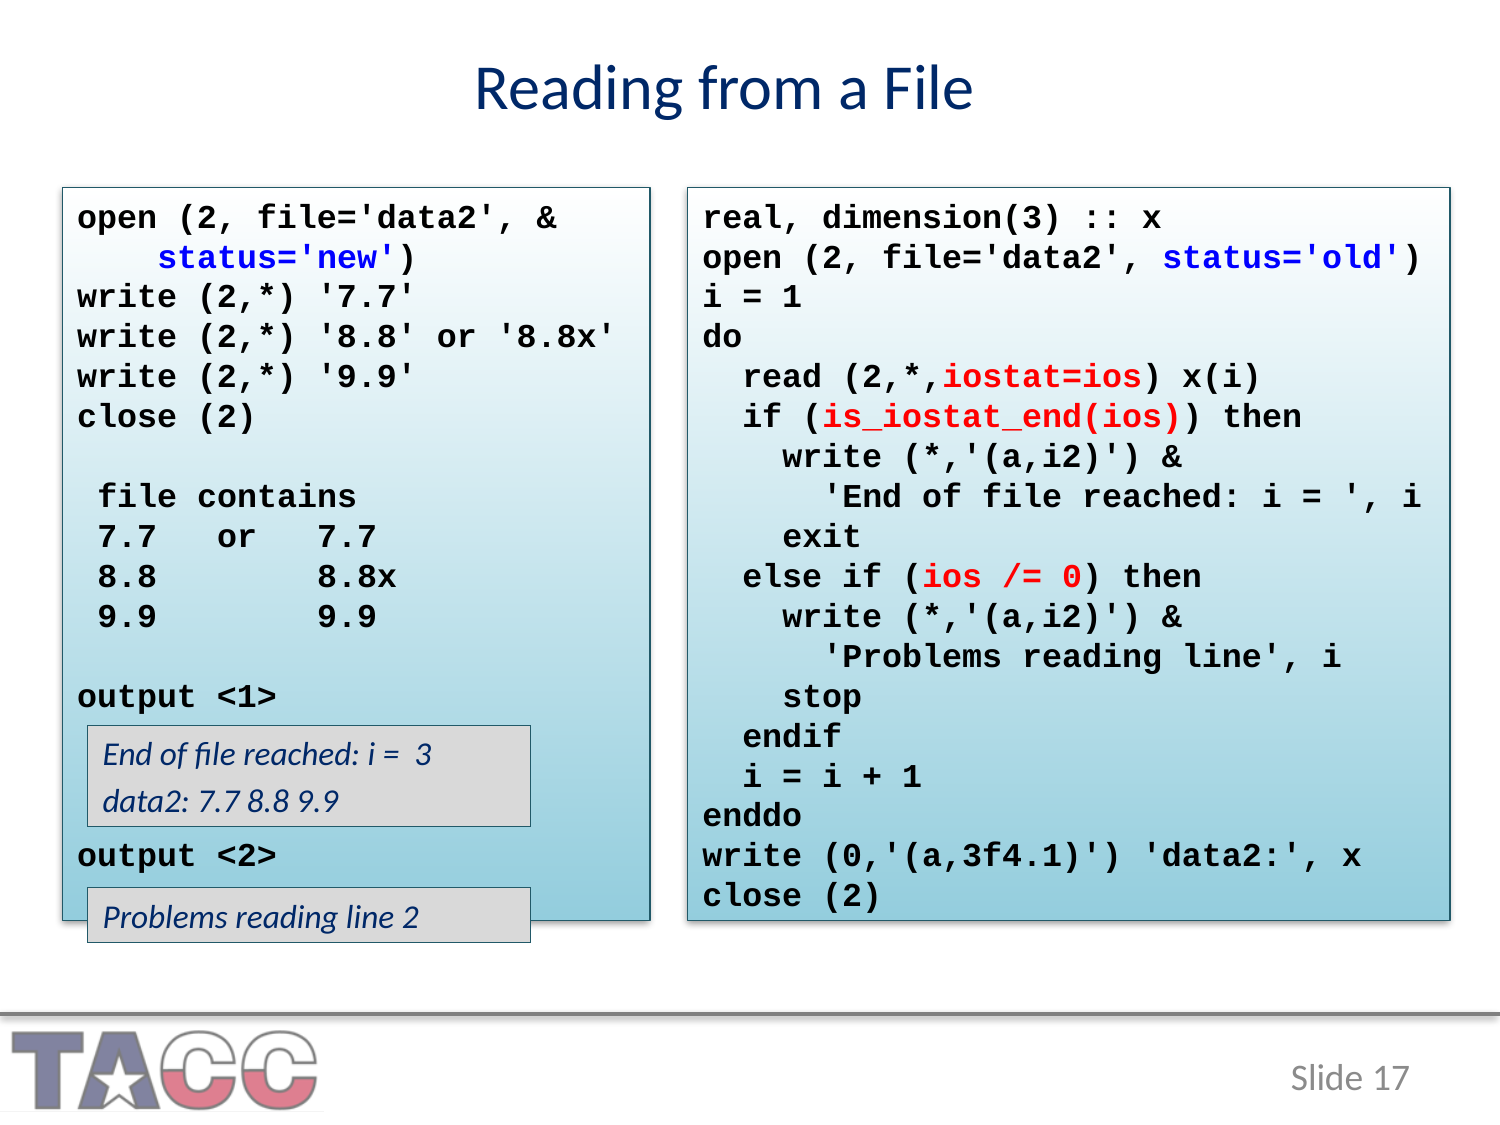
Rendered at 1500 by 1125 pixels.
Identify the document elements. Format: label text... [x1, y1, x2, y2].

text_box open (2, file='data2', & status='new') write (2,*) '7.7' write (2,*) '8.8' or '8.8x' write (2,*) '9.9' close (2) file contains 7.7 or 7.7 8.8 8.8x 9.9 9.9 output <1> output <2> [62, 187, 651, 921]
text_box End of file reached: i = 3 data2: 7.7 8.8 9.9 [87, 725, 531, 827]
text_box real, dimension(3) :: x open (2, file='data2', status='old') i = 1 do read (2,*,iostat=ios) x(i) if (is_iostat_end(ios)) then write (*,'(a,i2)') & 'End of file reached: i = ', i exit else if (ios /= 0) then write (*,'(a,i2)') & 'Problems reading line', i stop endif i = i + 1 enddo write (0,'(a,3f4.1)') 'data2:', x close (2) [687, 187, 1451, 921]
text_box Reading from a File [49, 37, 1400, 130]
text_box Problems reading line 2 [87, 887, 531, 943]
